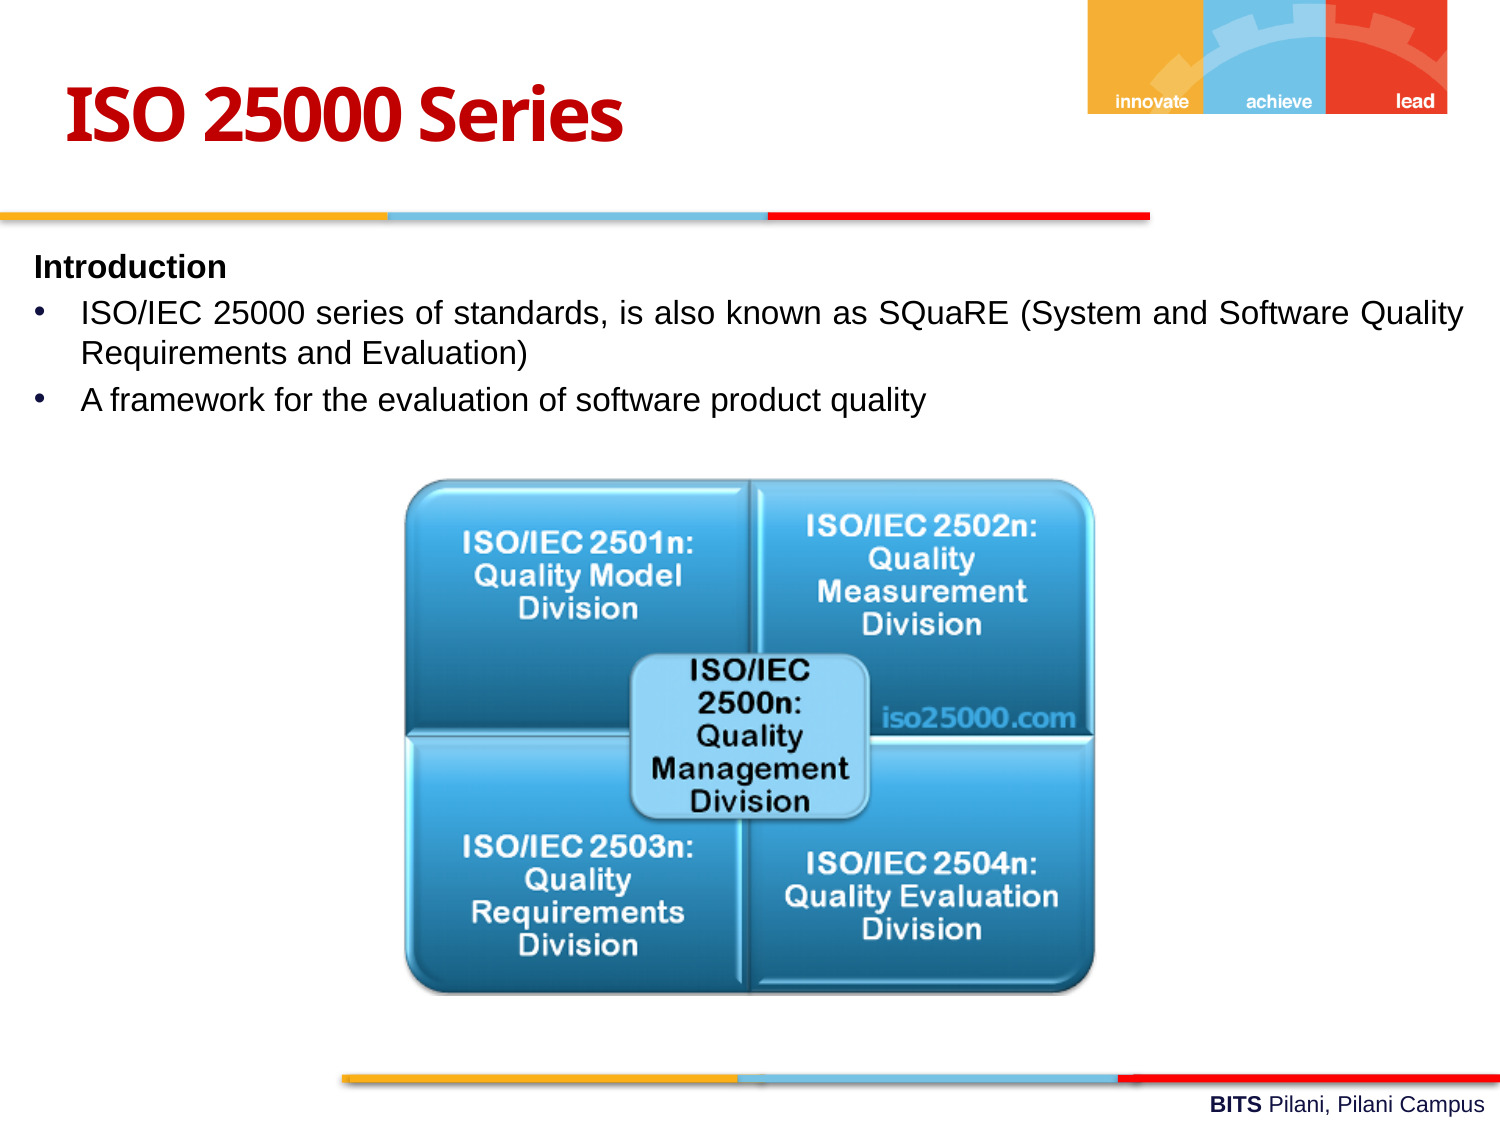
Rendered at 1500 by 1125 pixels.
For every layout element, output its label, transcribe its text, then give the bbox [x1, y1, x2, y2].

picture [1087, 0, 1448, 114]
list Introduction ISO/IEC 25000 series of standards, is also known as SQuaRE (System and Software Quality Requirements and Evaluation) A framework for the evaluation of software product quality [18, 237, 1482, 1063]
list ISO 25000 Series [50, 24, 1088, 213]
picture [402, 474, 1098, 996]
